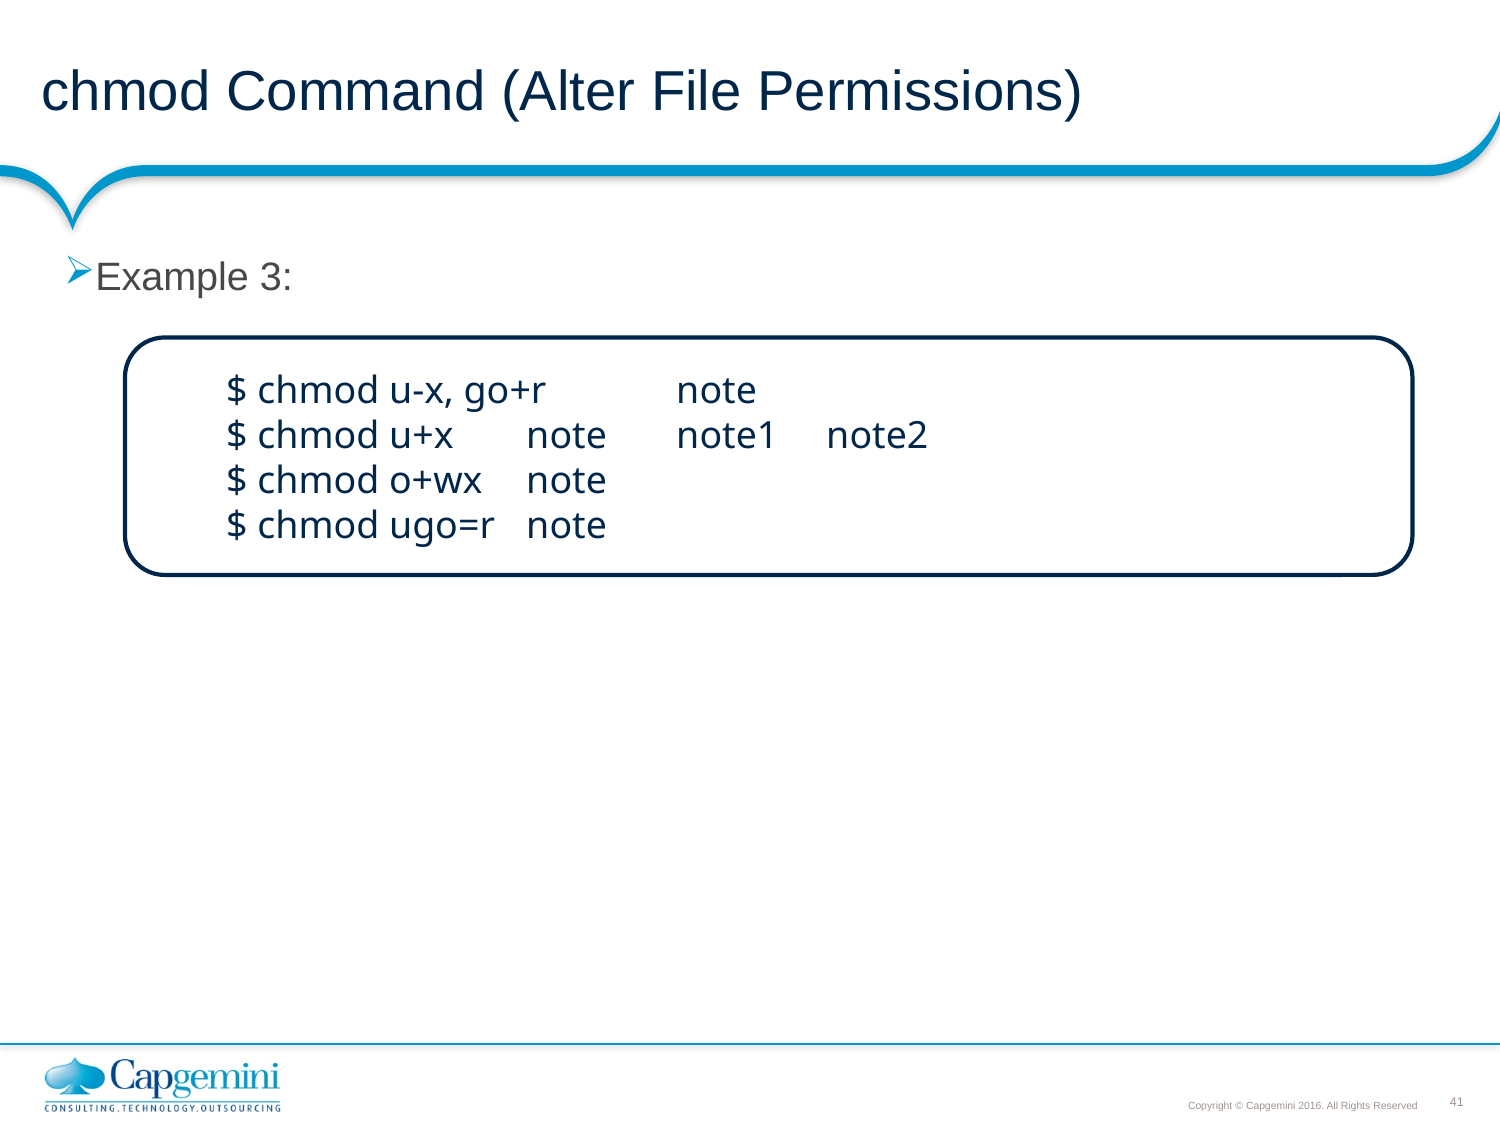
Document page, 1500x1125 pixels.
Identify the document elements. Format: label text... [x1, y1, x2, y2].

title chmod Command (Alter File Permissions) [0, 0, 1500, 165]
list Example 3: [48, 246, 1479, 1007]
text_box $ chmod u-x, go+r note $ chmod u+x note note1 note2 $ chmod o+wx note $ chmod ugo=r note [122, 335, 1415, 578]
picture [44, 1056, 281, 1113]
